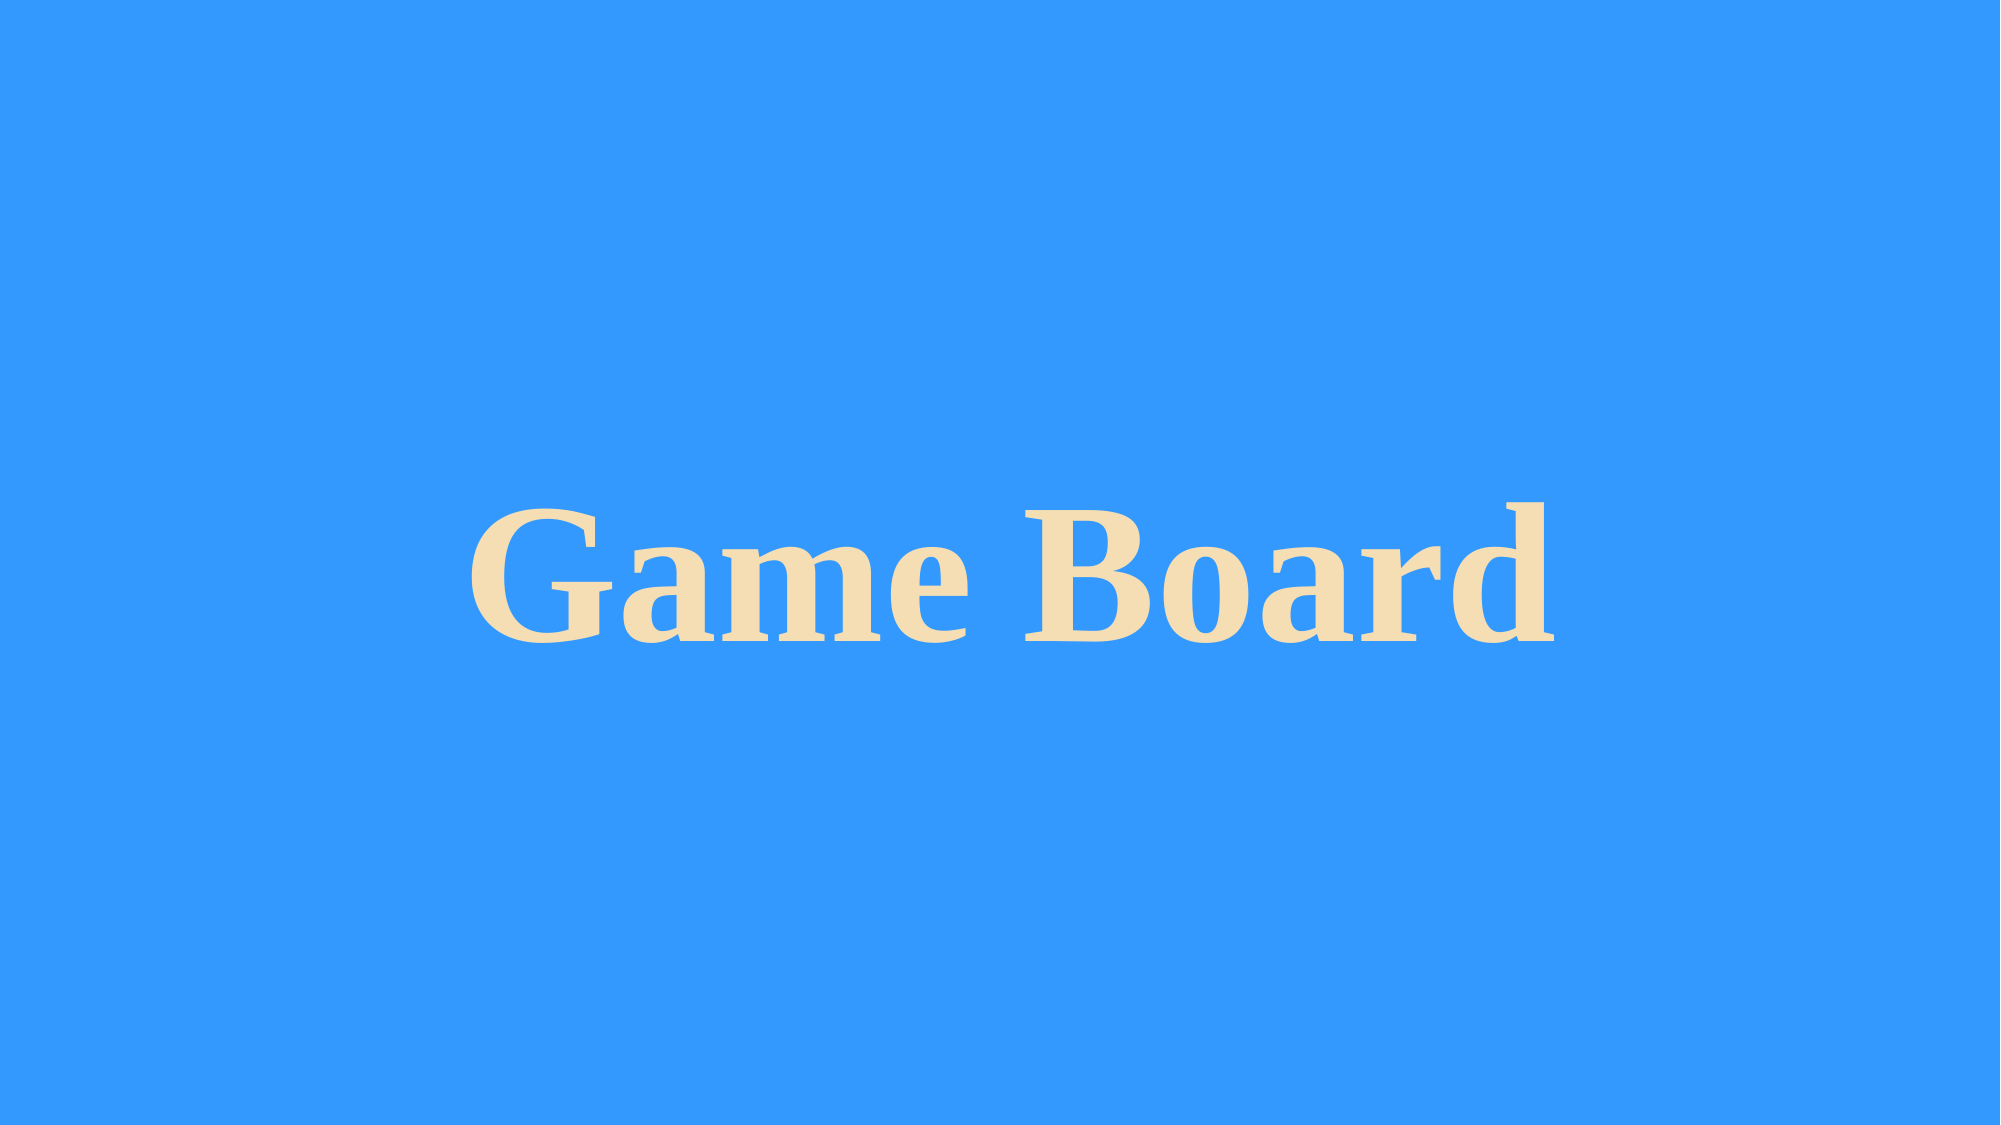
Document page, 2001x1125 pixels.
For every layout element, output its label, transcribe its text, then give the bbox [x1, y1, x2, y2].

text_box Game Board [447, 433, 2000, 689]
